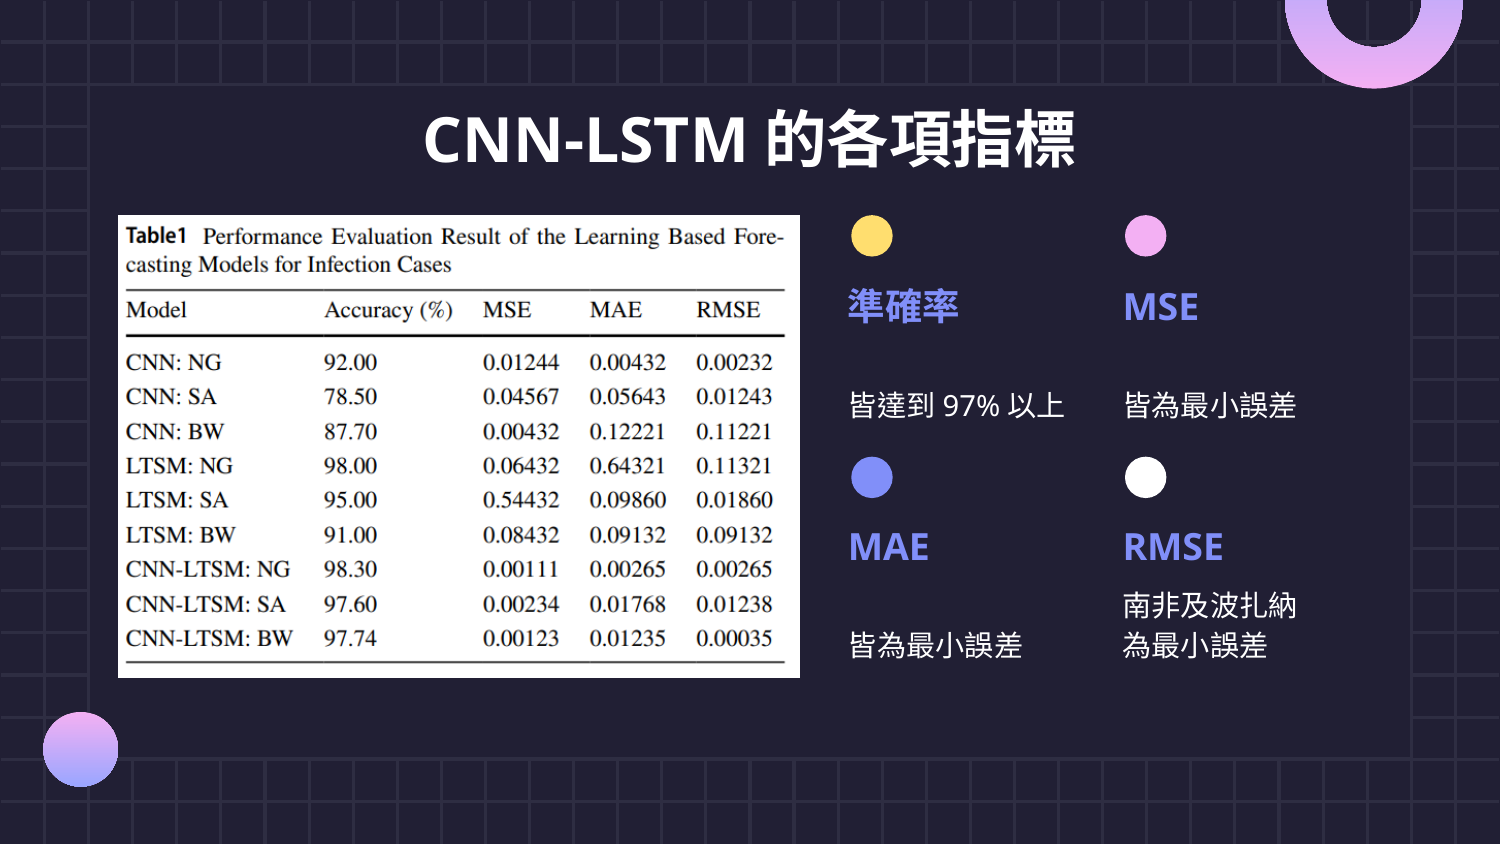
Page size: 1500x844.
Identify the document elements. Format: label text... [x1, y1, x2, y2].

title 準確率 [832, 256, 1107, 343]
text_box [1125, 215, 1167, 257]
title MSE [1107, 256, 1382, 343]
text_box [851, 215, 893, 257]
title CNN-LSTM的各項指標 [118, 85, 1382, 180]
subtitle 皆為最小誤差 [832, 582, 1107, 677]
text_box [1125, 456, 1167, 499]
title RMSE [1107, 496, 1382, 582]
picture [117, 215, 801, 679]
subtitle 皆達到97%以上 [832, 343, 1107, 438]
title MAE [832, 496, 1107, 582]
text_box [1285, 0, 1464, 89]
subtitle 皆為最小誤差 [1107, 343, 1382, 438]
text_box [43, 711, 119, 787]
subtitle 南非及波扎納 為最小誤差 [1107, 582, 1382, 677]
text_box [851, 456, 893, 499]
